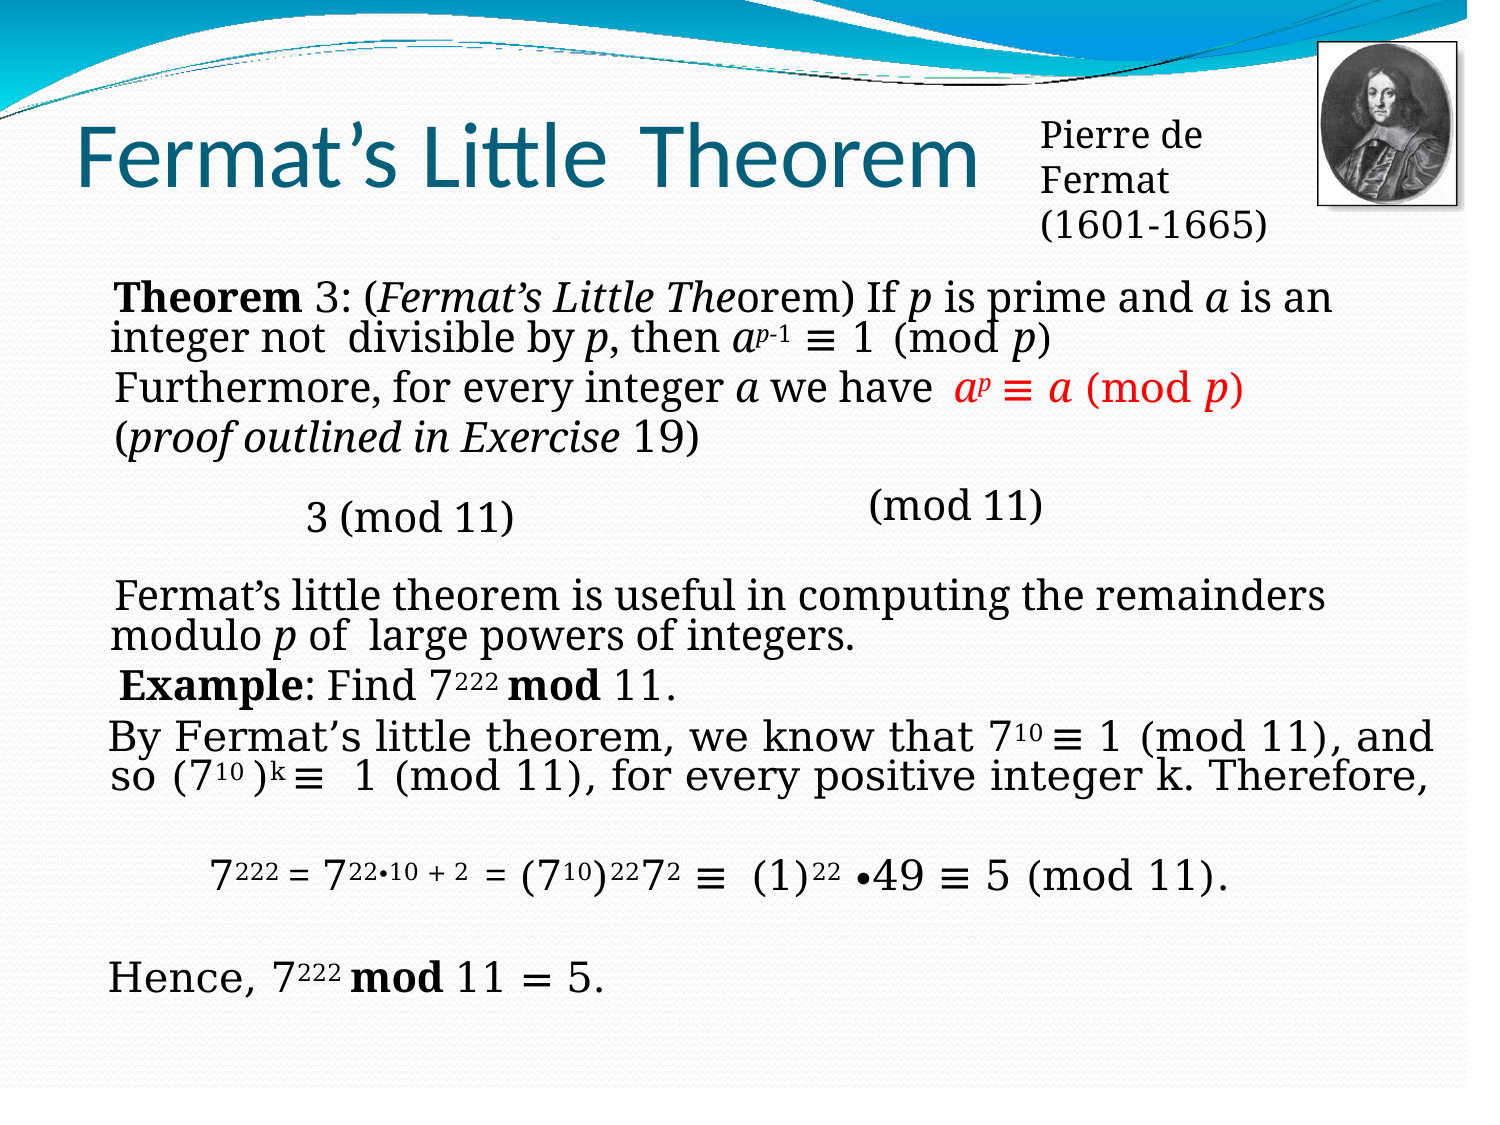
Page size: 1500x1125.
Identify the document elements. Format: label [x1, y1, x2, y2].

text_box [0, 0, 1467, 1088]
picture [1317, 41, 1467, 213]
